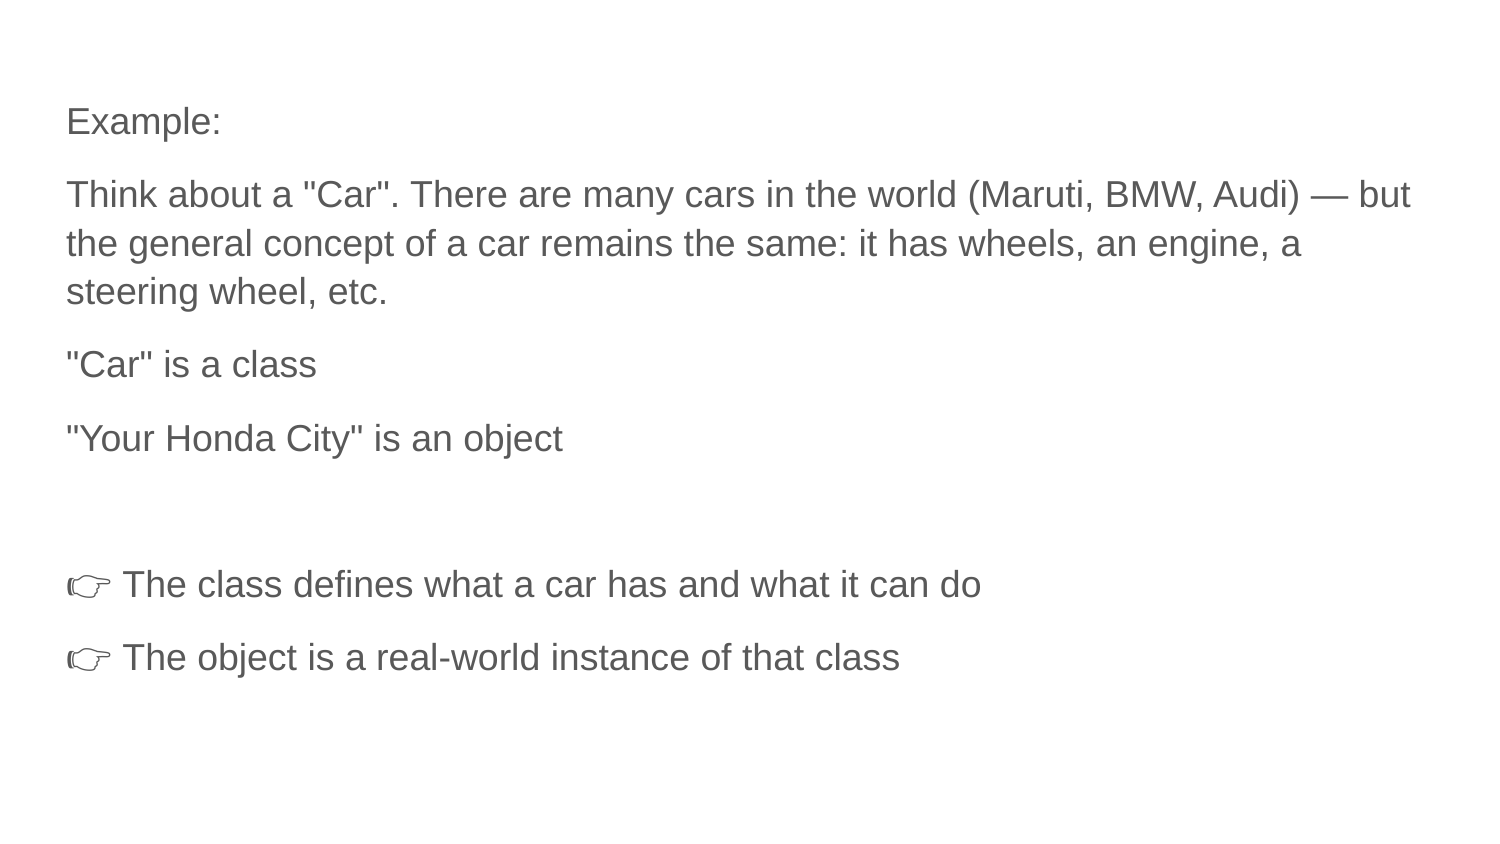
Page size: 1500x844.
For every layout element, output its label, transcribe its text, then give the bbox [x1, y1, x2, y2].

list Example: Think about a "Car". There are many cars in the world (Maruti, BMW, Audi) — but the general concept of a car remains the same: it has wheels, an engine, a steering wheel, etc. "Car" is a class "Your Honda City" is an object 👉 The class defines what a car has and what it can do 👉 The object is a real-world instance of that class [51, 79, 1449, 750]
